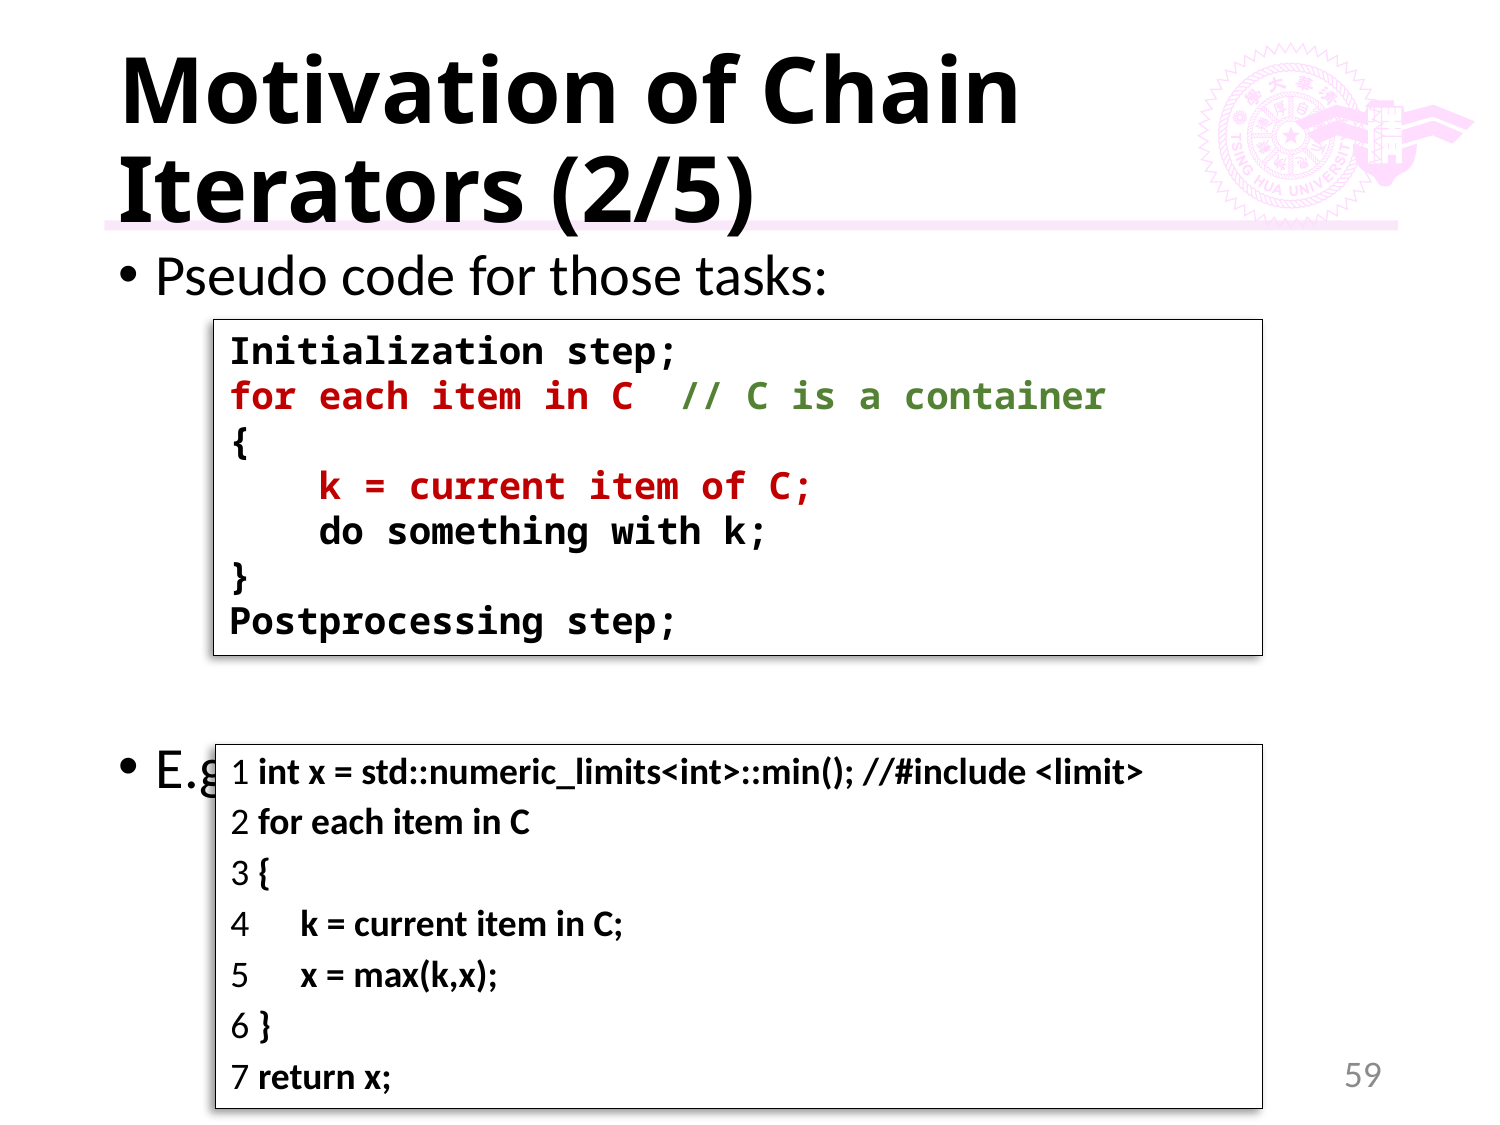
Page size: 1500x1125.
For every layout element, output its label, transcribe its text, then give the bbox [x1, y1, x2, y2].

title Motivation of Chain Iterators (2/5) [103, 59, 1397, 228]
text_box Initialization step; for each item in C // C is a container { k = current item of C; do something with k; } Postprocessing step; [213, 319, 1263, 656]
text_box 1 int x = std::numeric_limits<int>::min(); //#include <limit> 2 for each item in C 3 { 4 k = current item in C; 5 x = max(k,x); 6 } 7 return x; [215, 744, 1263, 1109]
slide_number 59 [1265, 1042, 1397, 1103]
list Pseudo code for those tasks: E.g., to find the maximum of all elements in C: [103, 237, 1397, 1085]
